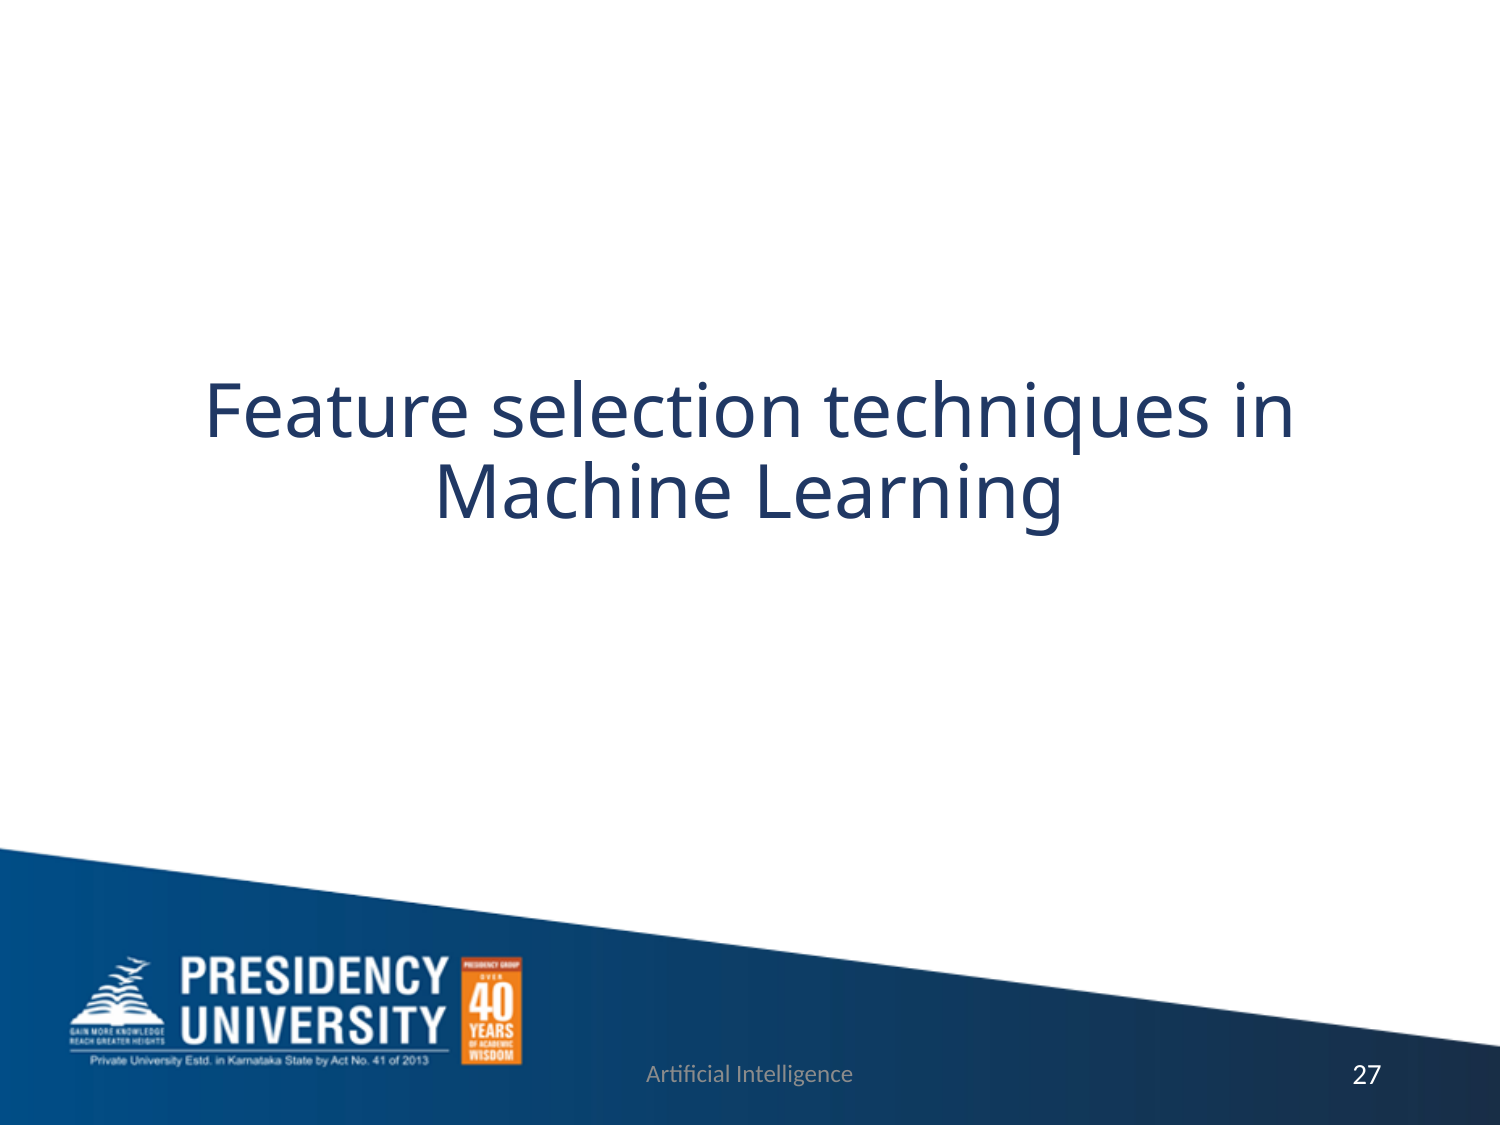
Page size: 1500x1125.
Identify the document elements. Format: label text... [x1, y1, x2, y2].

picture [0, 845, 1500, 1125]
footer Artificial Intelligence [496, 1042, 1004, 1103]
title Feature selection techniques in Machine Learning [103, 345, 1397, 563]
slide_number 27 [1059, 1042, 1397, 1103]
